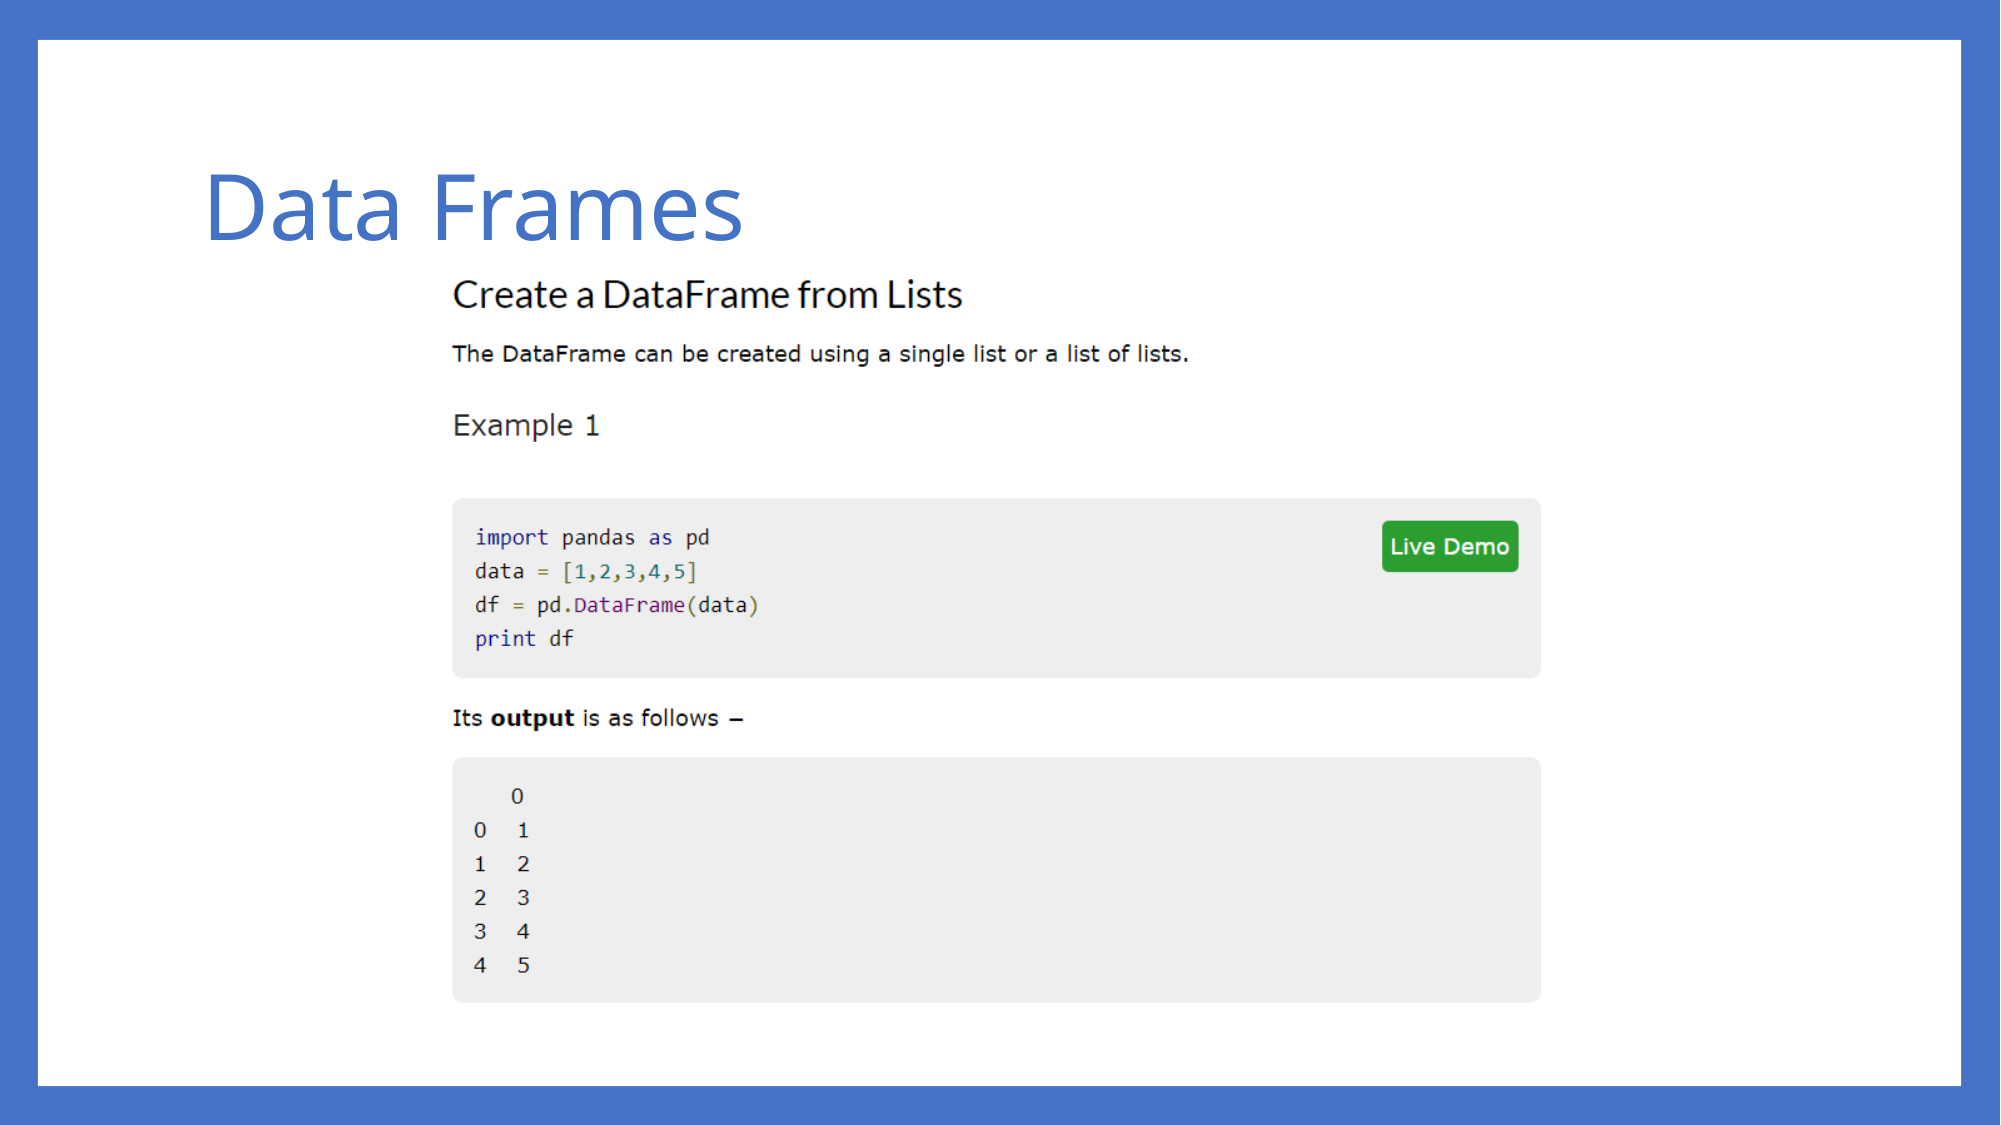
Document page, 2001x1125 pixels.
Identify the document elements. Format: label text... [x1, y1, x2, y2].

title Data Frames [187, 99, 1808, 323]
picture [440, 263, 1560, 1015]
